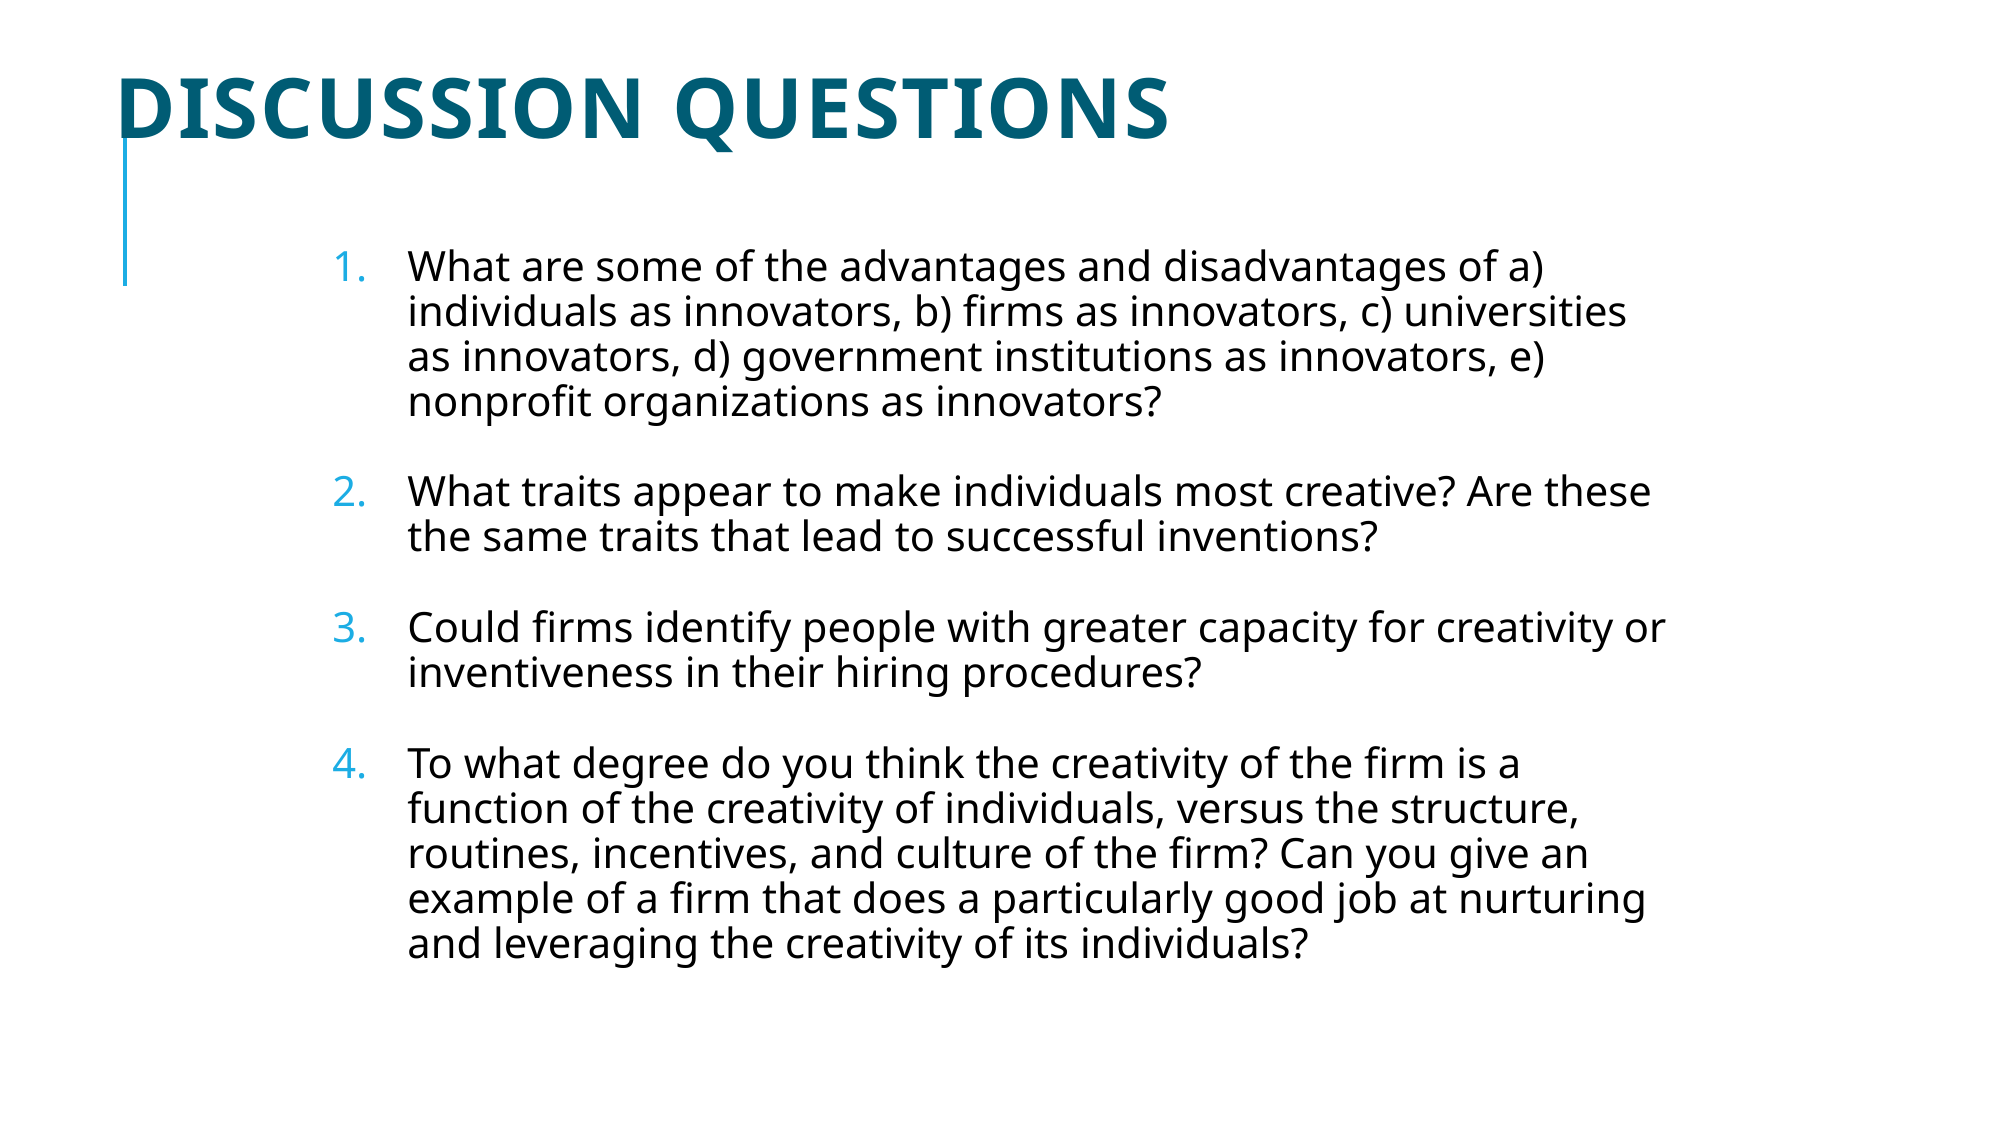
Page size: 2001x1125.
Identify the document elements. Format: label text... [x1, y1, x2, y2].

title Discussion Questions [99, 24, 1900, 205]
list What are some of the advantages and disadvantages of a) individuals as innovators, b) firms as innovators, c) universities as innovators, d) government institutions as innovators, e) nonprofit organizations as innovators? What traits appear to make individuals most creative? Are these the same traits that lead to successful inventions? Could firms identify people with greater capacity for creativity or inventiveness in their hiring procedures? To what degree do you think the creativity of the firm is a function of the creativity of individuals, versus the structure, routines, incentives, and culture of the firm? Can you give an example of a firm that does a particularly good job at nurturing and leveraging the creativity of its individuals? [324, 237, 1675, 1063]
